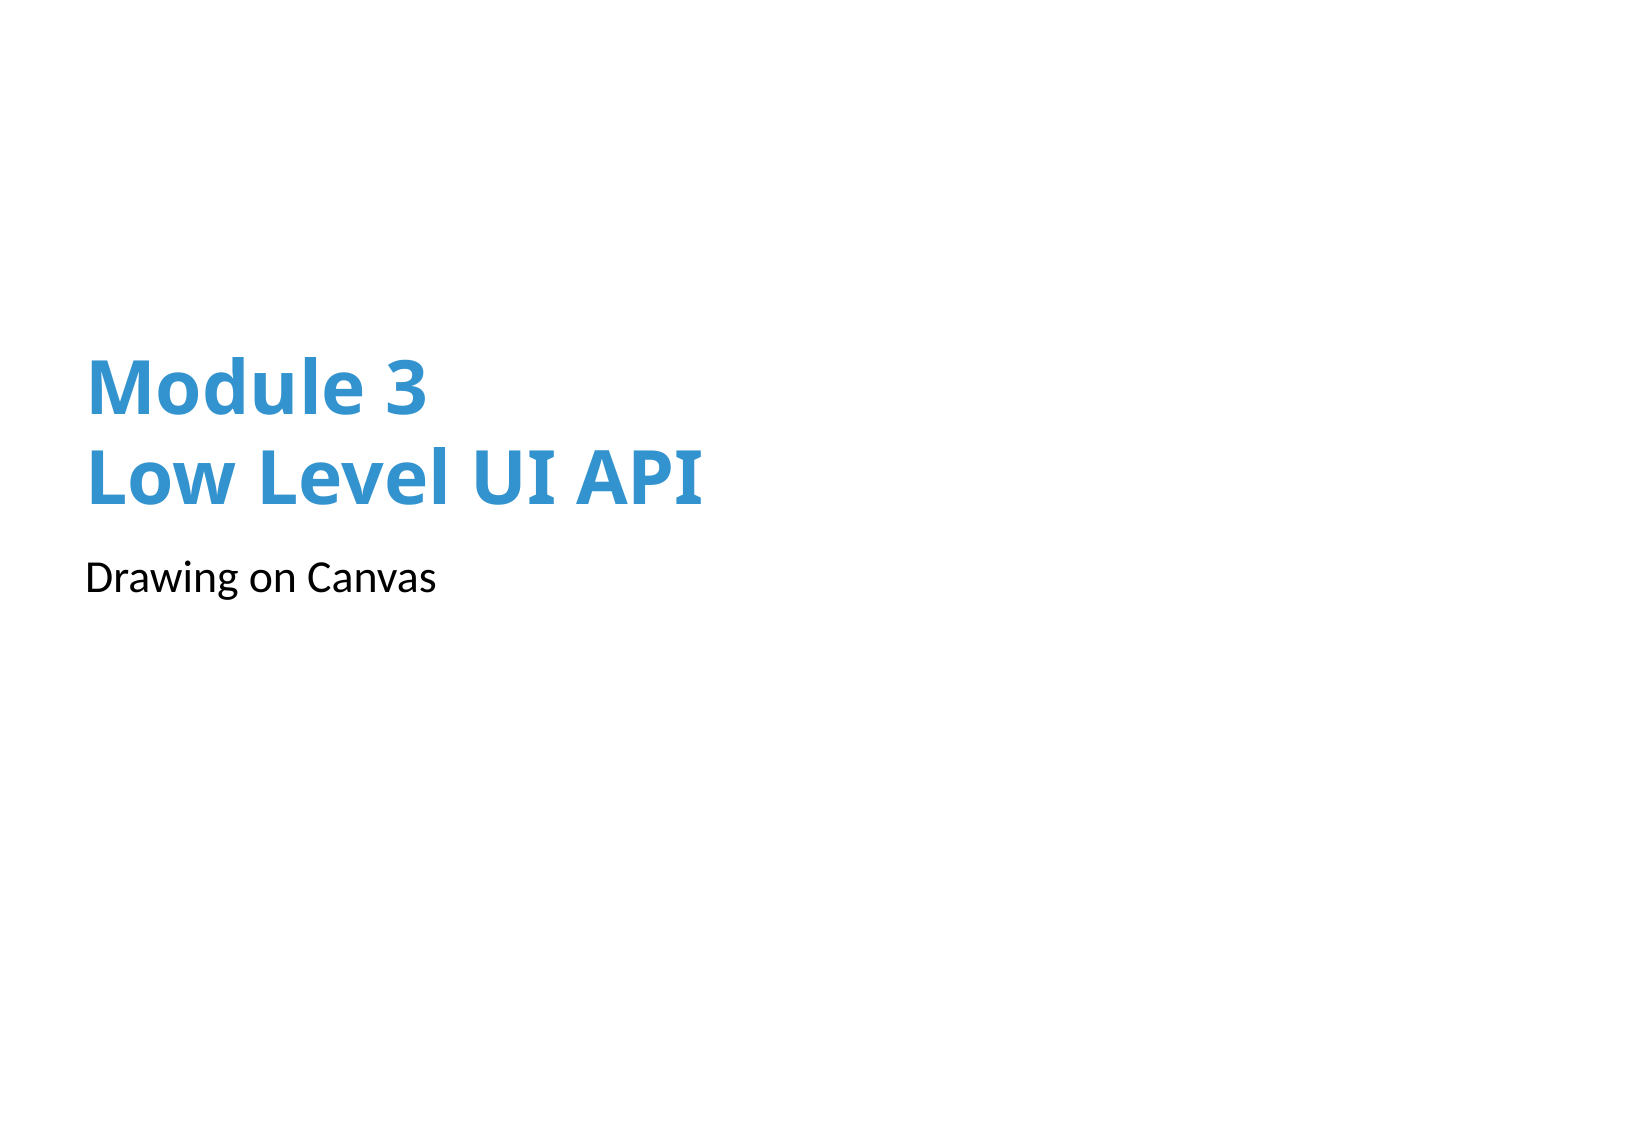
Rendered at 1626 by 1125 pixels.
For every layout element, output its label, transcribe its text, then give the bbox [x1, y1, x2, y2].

title Module 3 Low Level UI API [70, 314, 1556, 528]
subtitle Drawing on Canvas [70, 538, 1556, 701]
